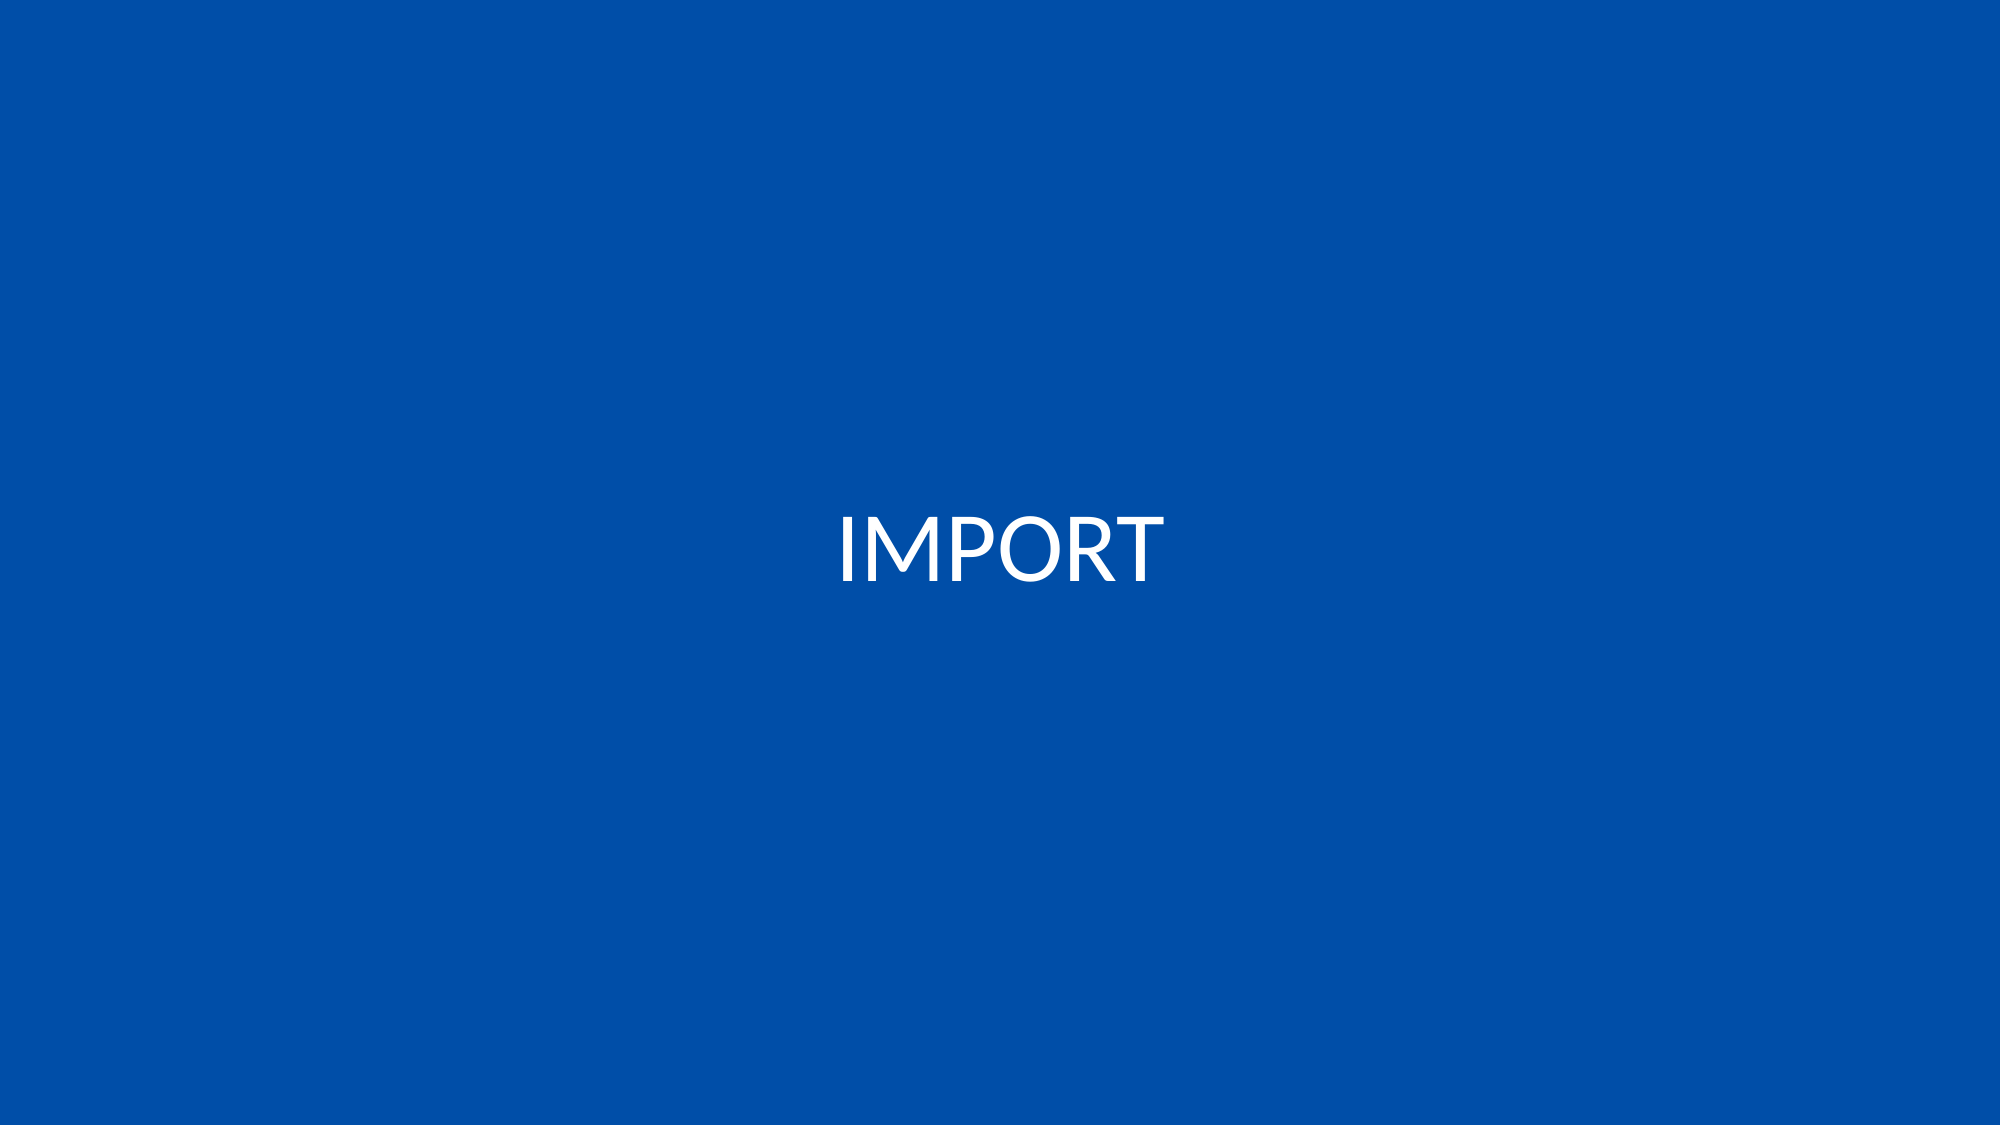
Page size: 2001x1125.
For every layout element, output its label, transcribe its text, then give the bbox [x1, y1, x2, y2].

title import [136, 296, 1865, 603]
